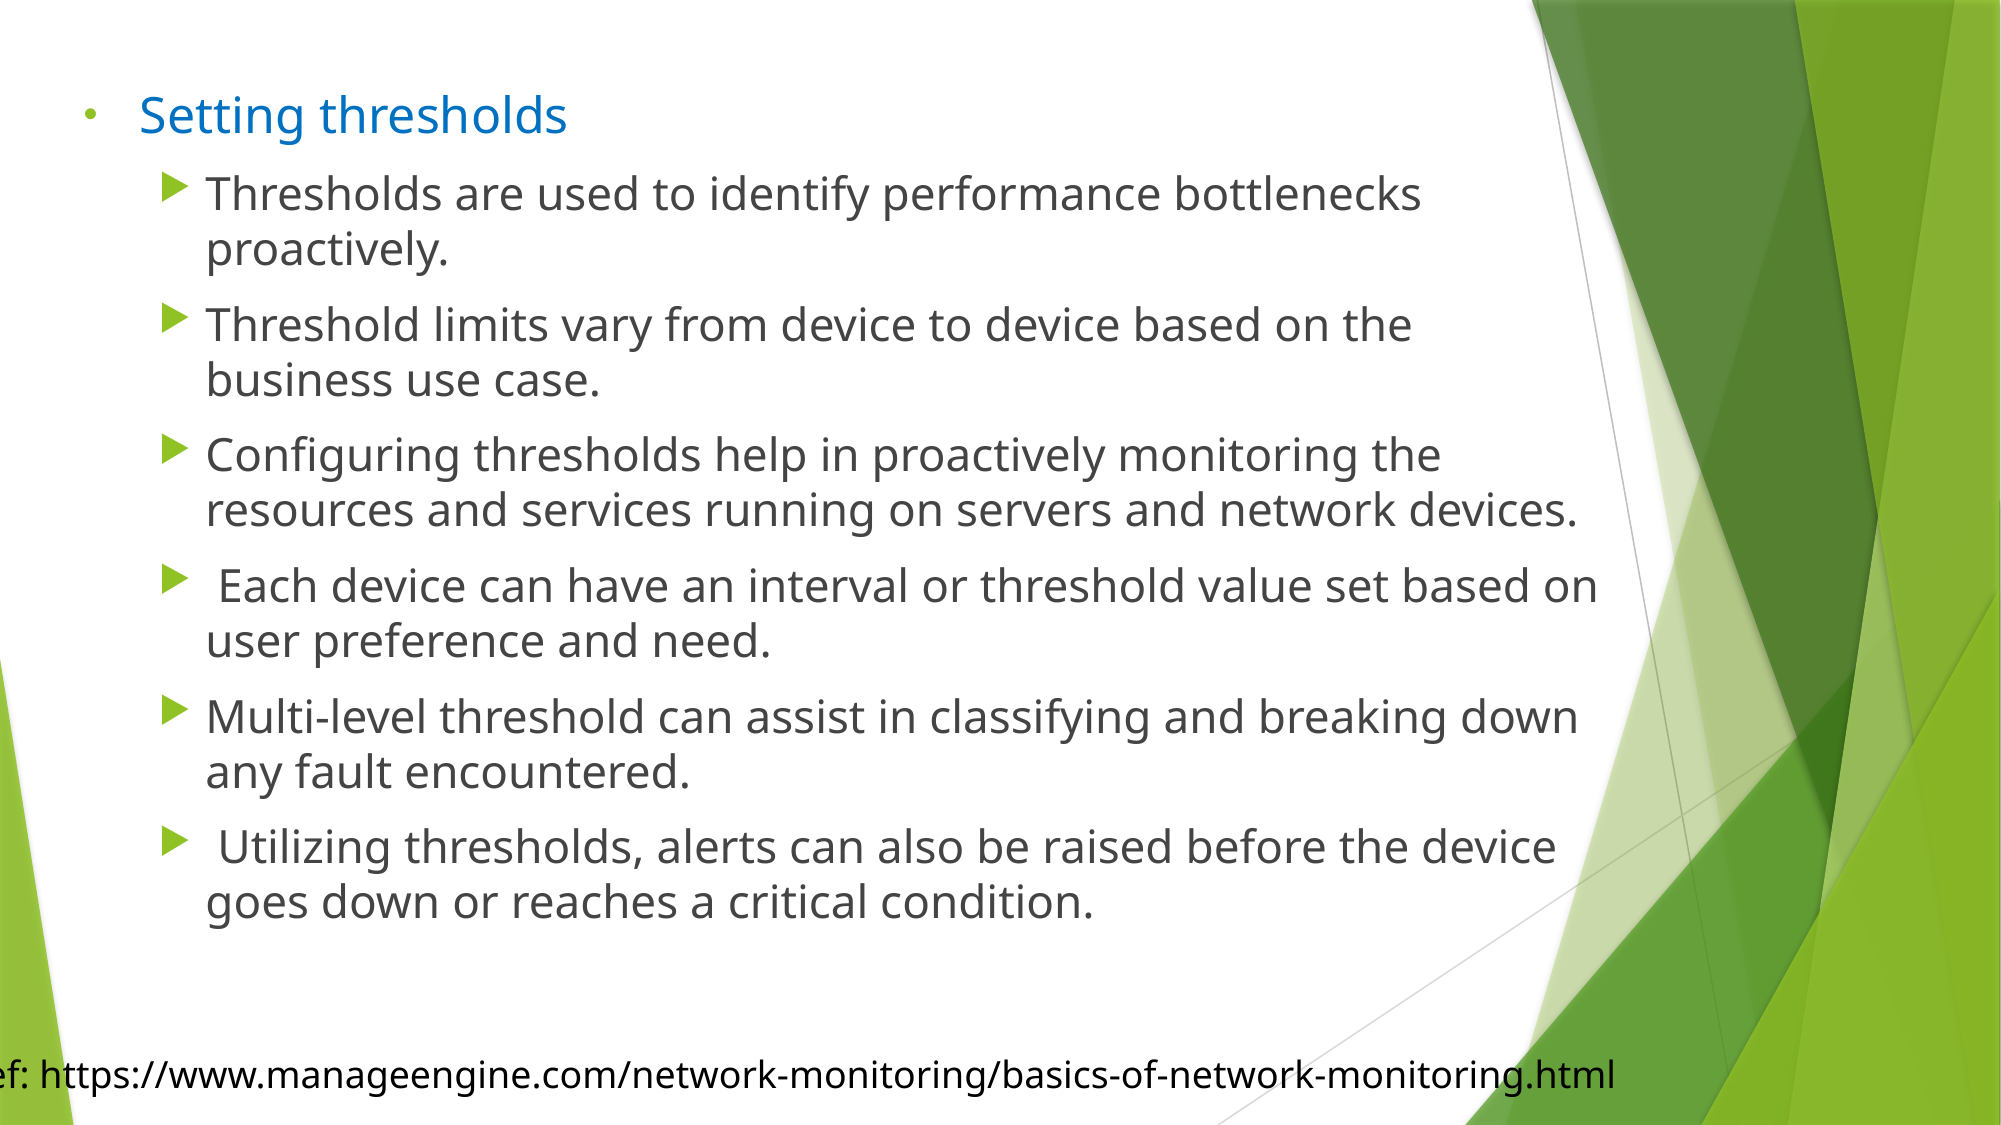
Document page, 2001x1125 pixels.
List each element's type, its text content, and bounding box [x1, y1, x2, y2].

text_box Ref: https://www.manageengine.com/network-monitoring/basics-of-network-monitoring.html [0, 1044, 1633, 1104]
list Setting thresholds Thresholds are used to identify performance bottlenecks proactively. Threshold limits vary from device to device based on the business use case. Configuring thresholds help in proactively monitoring the resources and services running on servers and network devices. Each device can have an interval or threshold value set based on user preference and need. Multi-level threshold can assist in classifying and breaking down any fault encountered. Utilizing thresholds, alerts can also be raised before the device goes down or reaches a critical condition. [68, 76, 1628, 991]
